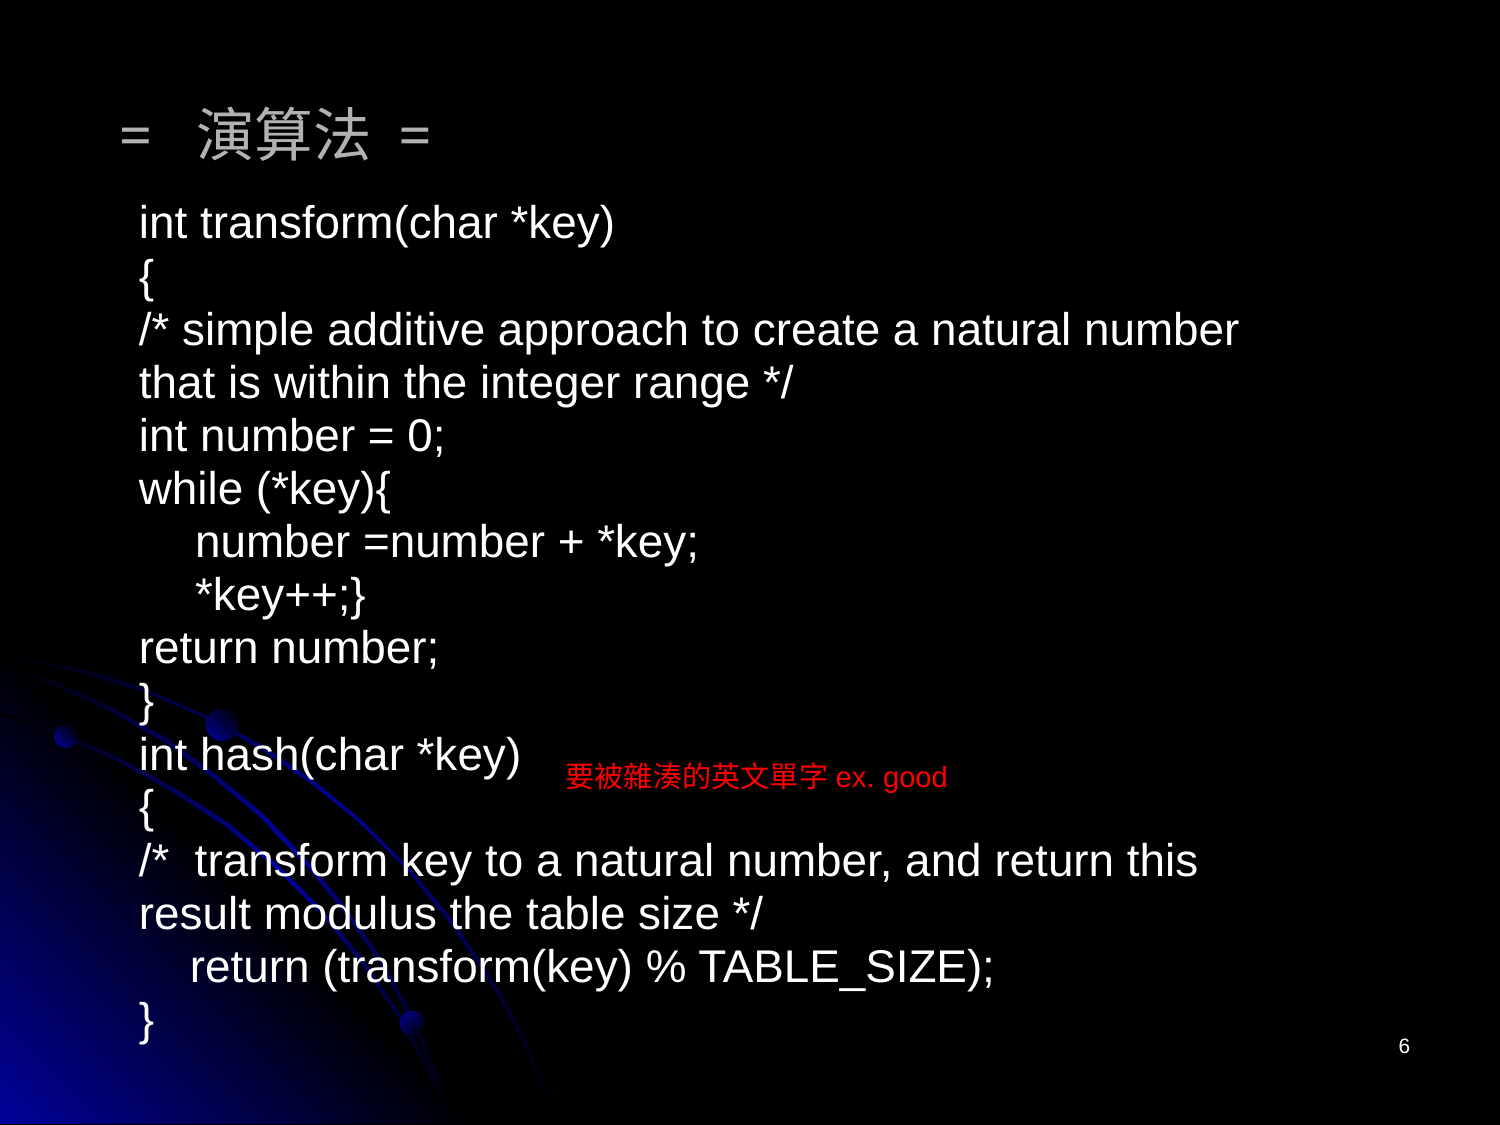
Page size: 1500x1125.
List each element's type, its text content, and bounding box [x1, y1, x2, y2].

title = 演算法 = [100, 81, 467, 185]
slide_number 6 [1074, 1025, 1425, 1100]
list int transform(char *key) { /* simple additive approach to create a natural number that is within the integer range */ int number = 0; while (*key){ number =number + *key; *key++;} return number; } int hash(char *key) { /* transform key to a natural number, and return this result modulus the table size */ return (transform(key) % TABLE_SIZE); } [123, 196, 1390, 1059]
text_box 要被雜湊的英文單字ex. good [550, 751, 963, 802]
